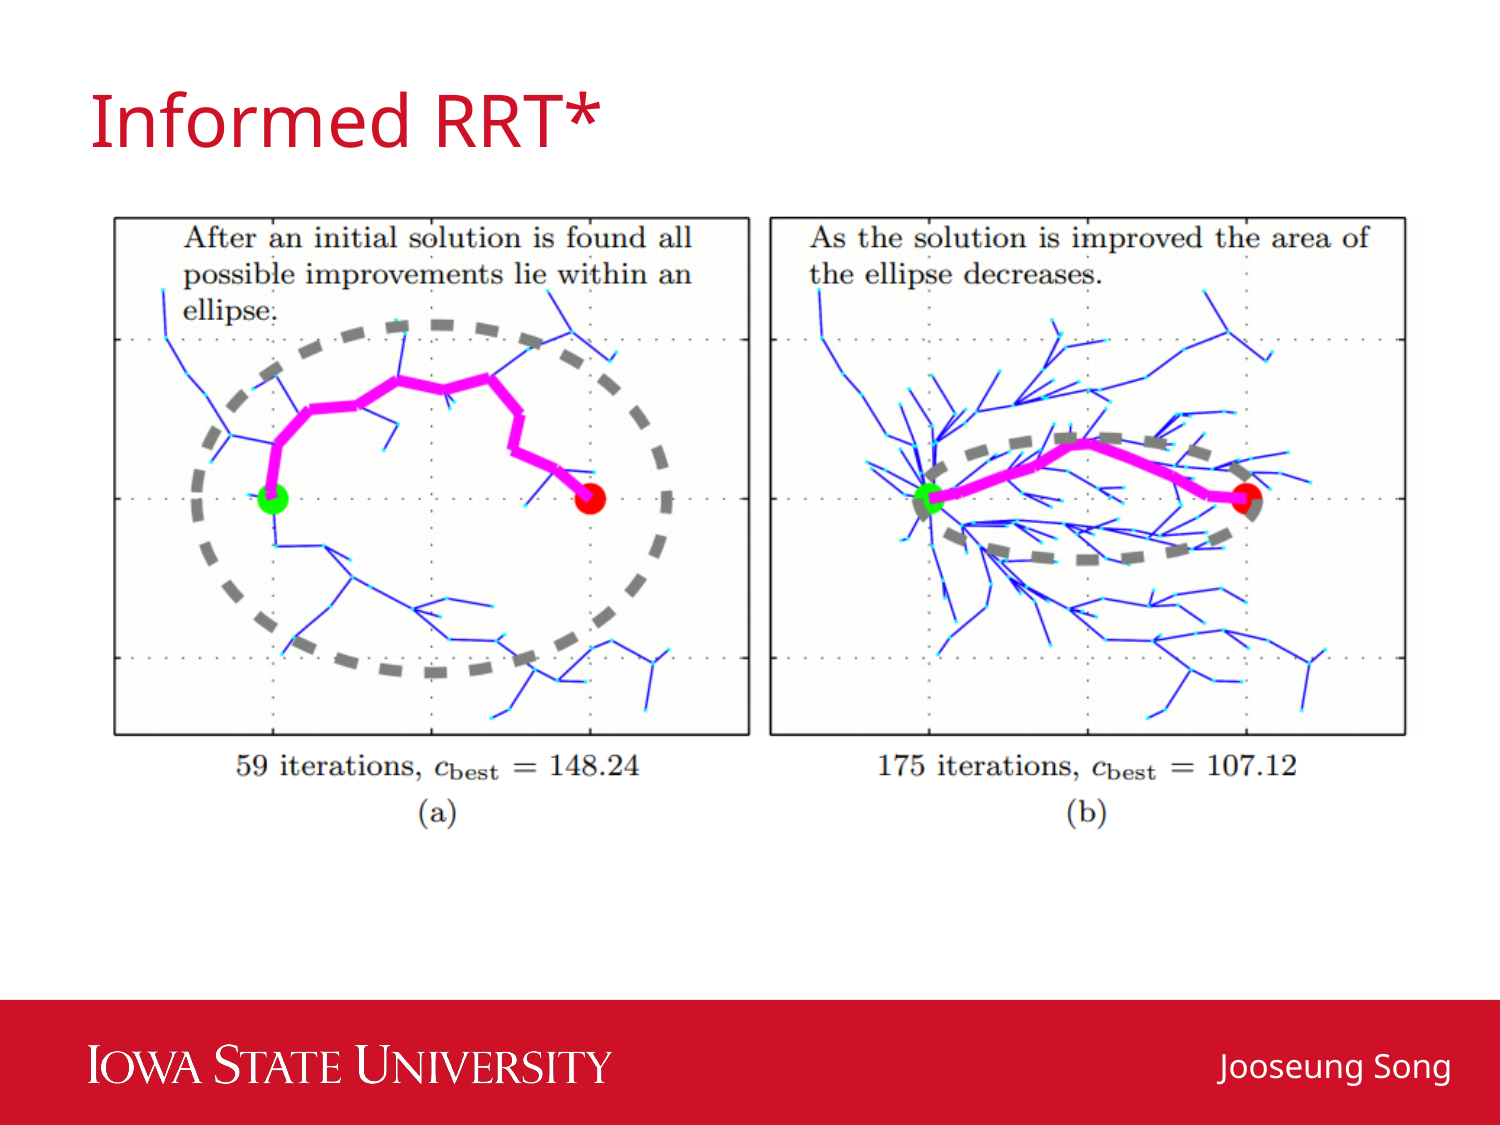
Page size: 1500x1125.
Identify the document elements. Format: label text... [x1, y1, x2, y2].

title Informed RRT* [74, 24, 1351, 213]
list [99, 204, 1426, 846]
picture [87, 1044, 613, 1088]
